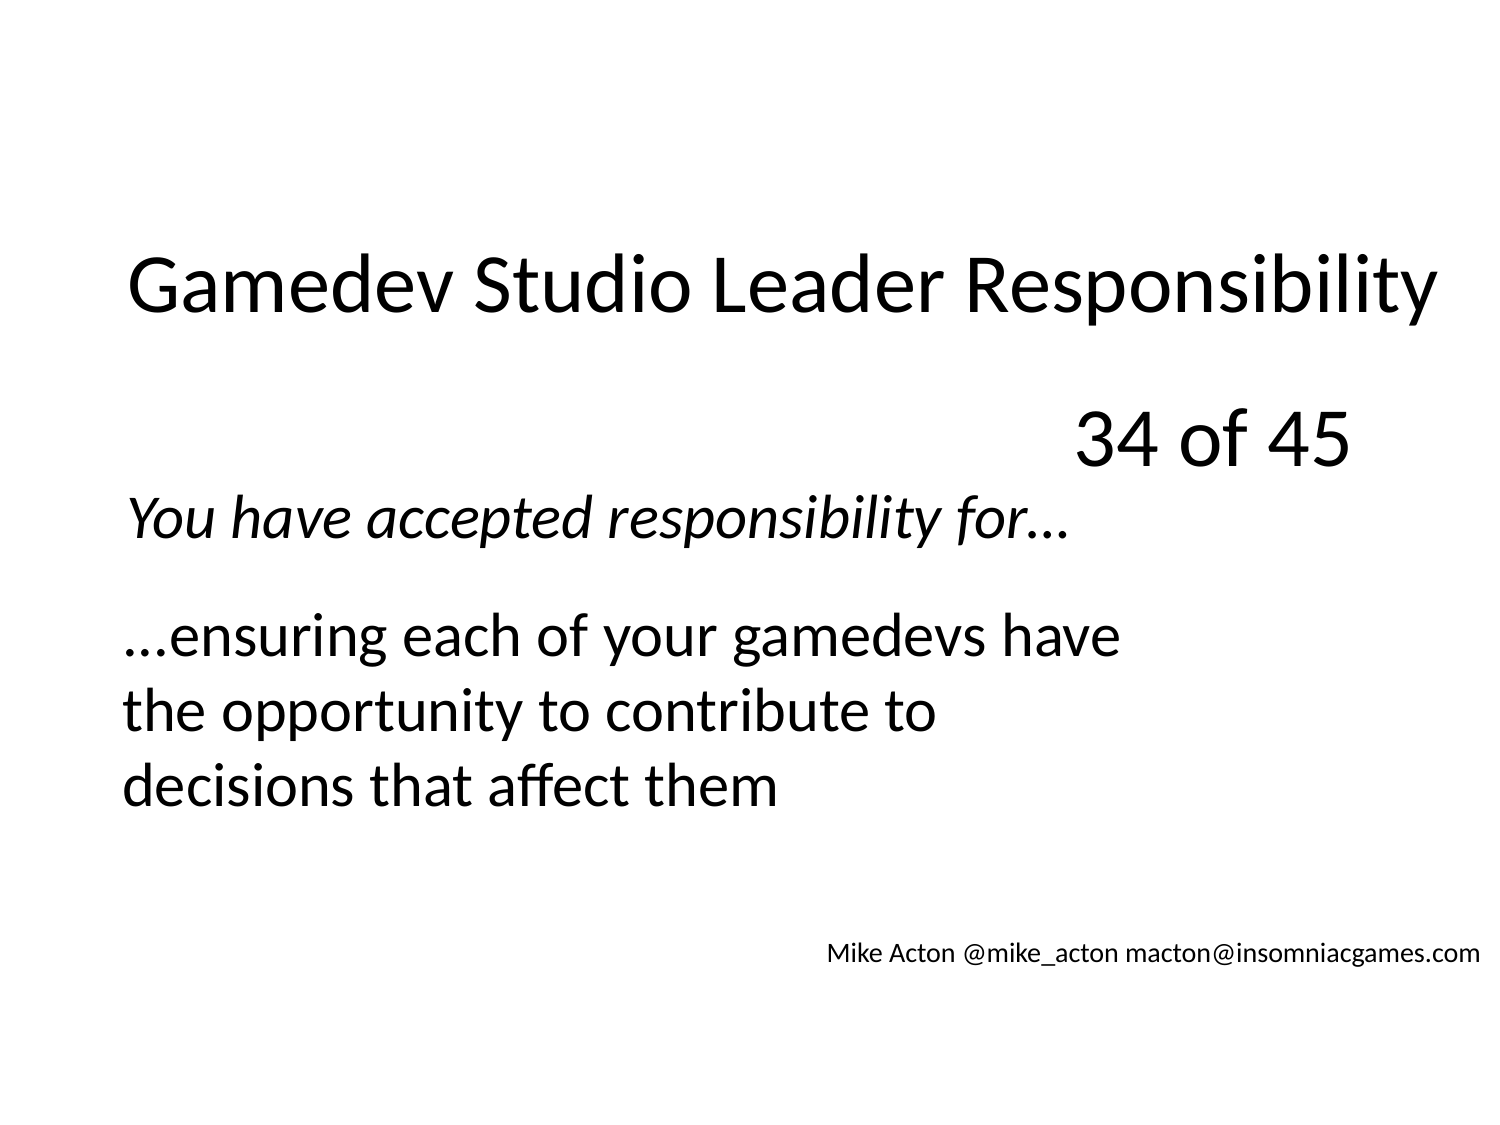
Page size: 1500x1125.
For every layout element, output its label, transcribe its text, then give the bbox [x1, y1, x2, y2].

text_box Gamedev Studio Leader Responsibility [112, 220, 1456, 337]
text_box Mike Acton @mike_acton macton@insomniacgames.com [811, 926, 1497, 976]
text_box ...ensuring each of your gamedevs have the opportunity to contribute to decisions that affect them [107, 586, 1193, 826]
text_box You have accepted responsibility for… [111, 468, 1087, 559]
text_box 34 of 45 [1059, 374, 1500, 491]
